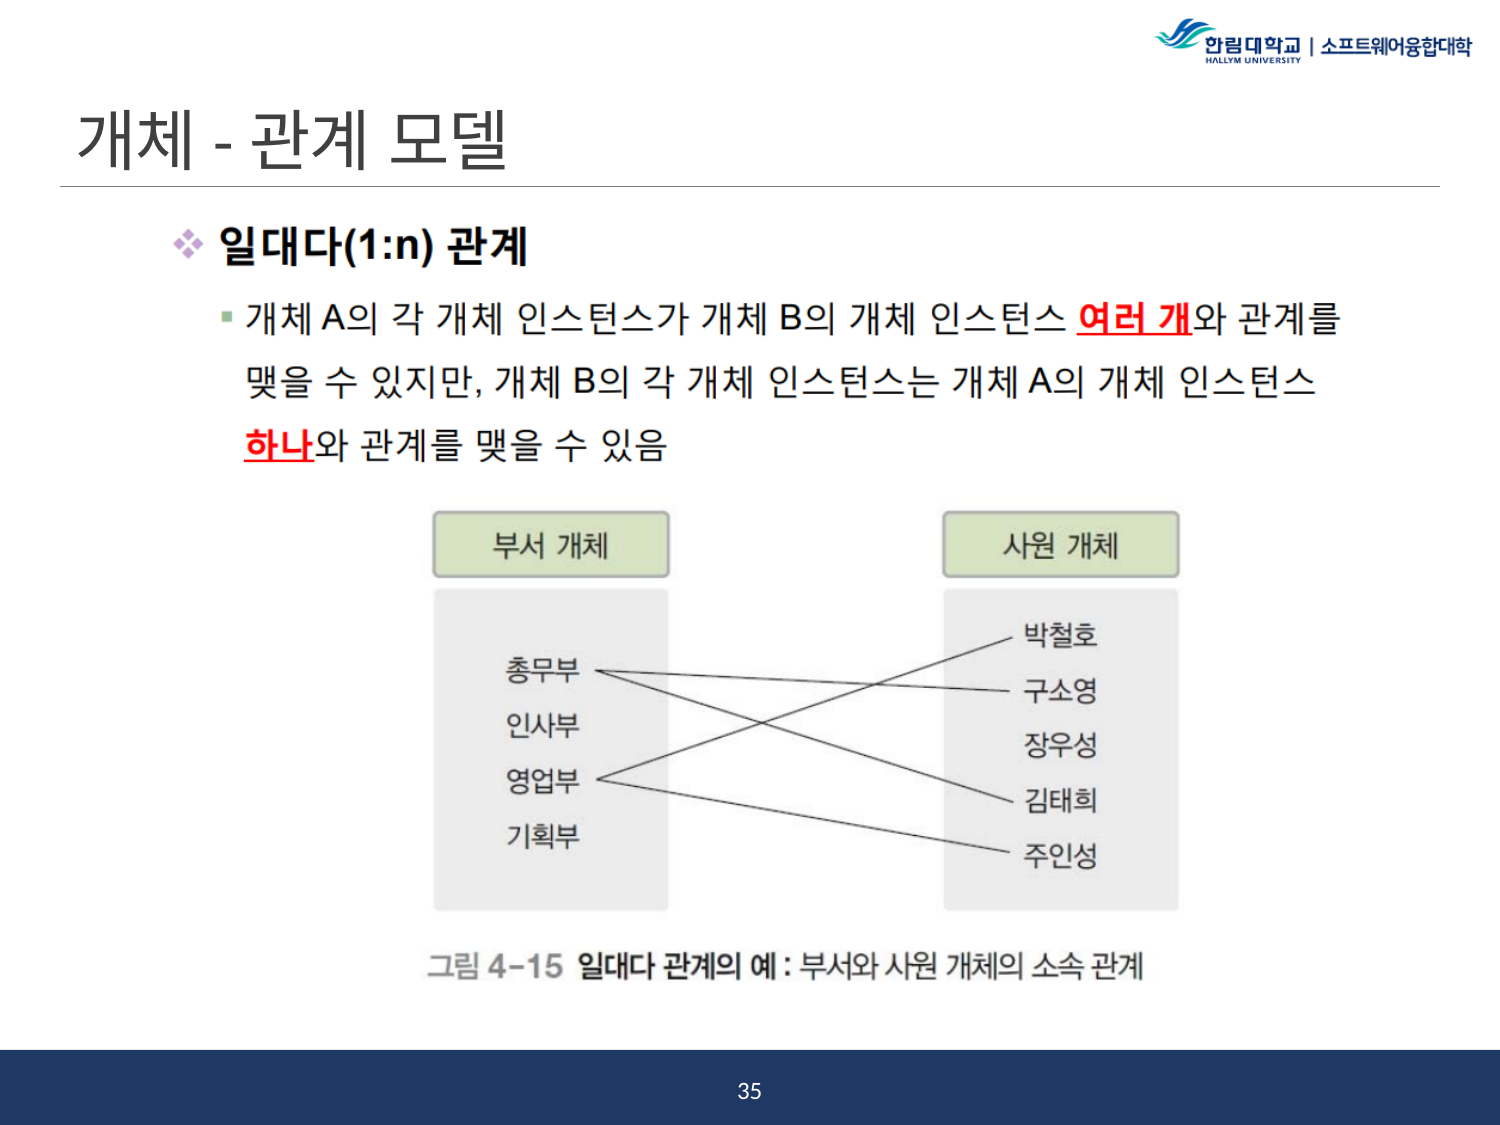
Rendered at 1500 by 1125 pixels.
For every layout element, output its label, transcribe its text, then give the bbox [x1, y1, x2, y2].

picture [1148, 7, 1483, 76]
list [152, 203, 1348, 982]
slide_number 34 [669, 1059, 831, 1120]
title 개체-관계 모델 [60, 62, 1440, 187]
